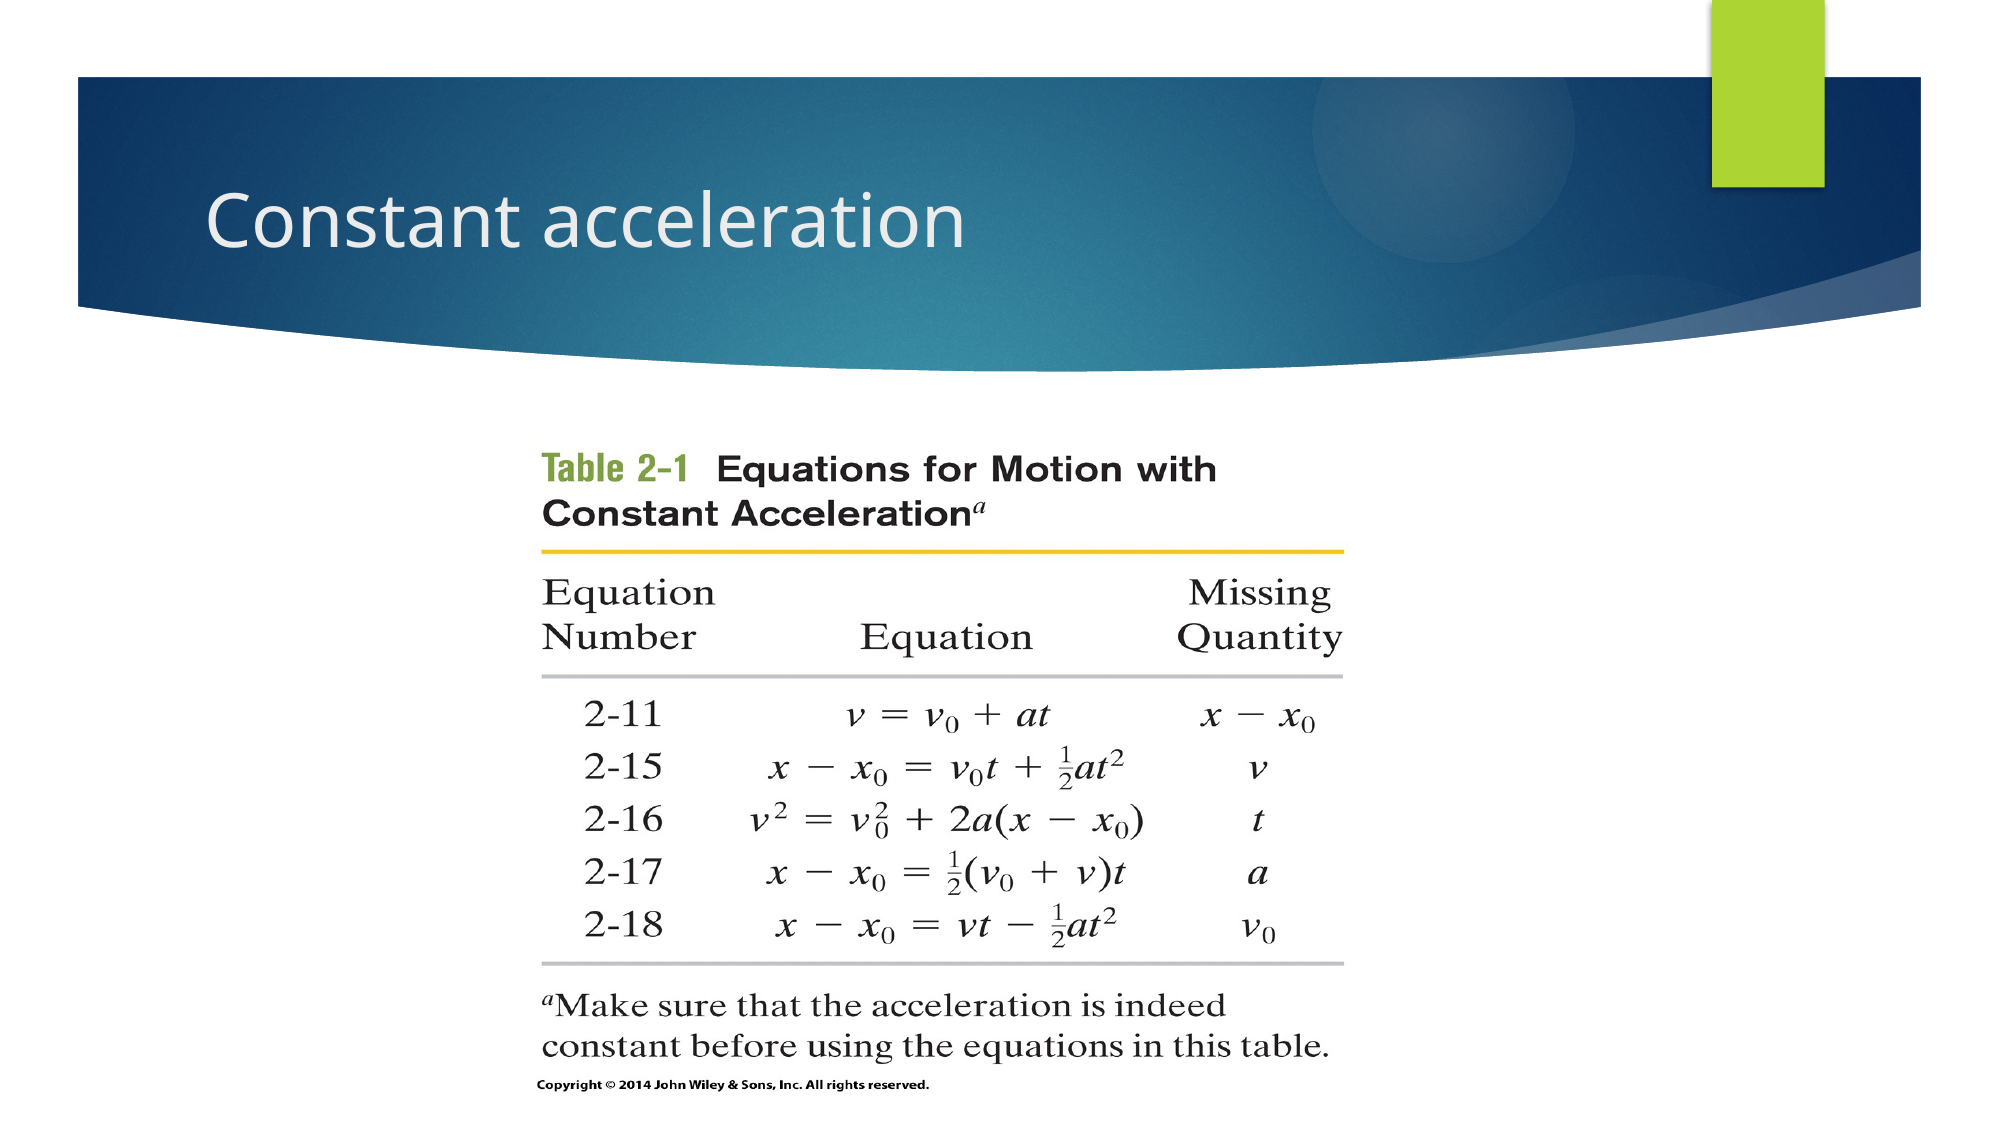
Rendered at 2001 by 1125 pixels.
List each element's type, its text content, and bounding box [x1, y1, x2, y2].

title Constant acceleration [189, 159, 1627, 276]
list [529, 444, 1353, 1095]
